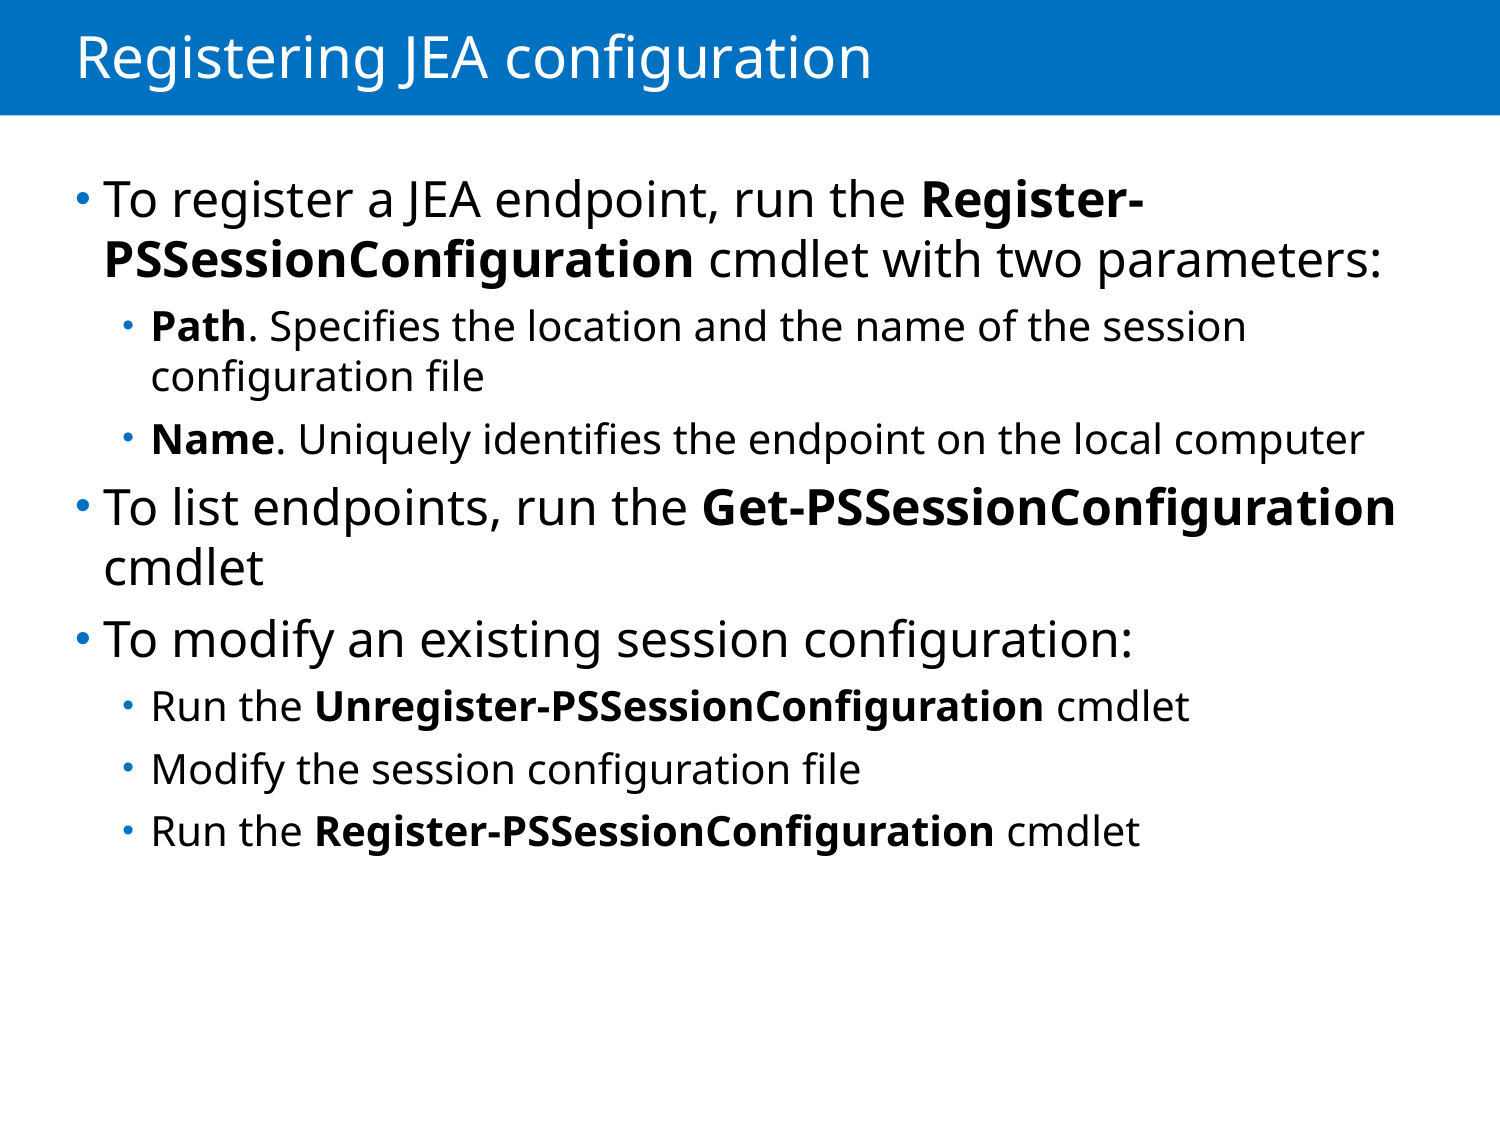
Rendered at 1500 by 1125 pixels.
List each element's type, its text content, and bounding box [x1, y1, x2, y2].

title Registering JEA configuration [75, 0, 1351, 122]
text_box To register a JEA endpoint, run the Register-PSSessionConfiguration cmdlet with two parameters: Path. Specifies the location and the name of the session configuration file Name. Uniquely identifies the endpoint on the local computer To list endpoints, run the Get-PSSessionConfiguration cmdlet To modify an existing session configuration: Run the Unregister-PSSessionConfiguration cmdlet Modify the session configuration file Run the Register-PSSessionConfiguration cmdlet [75, 167, 1453, 1012]
